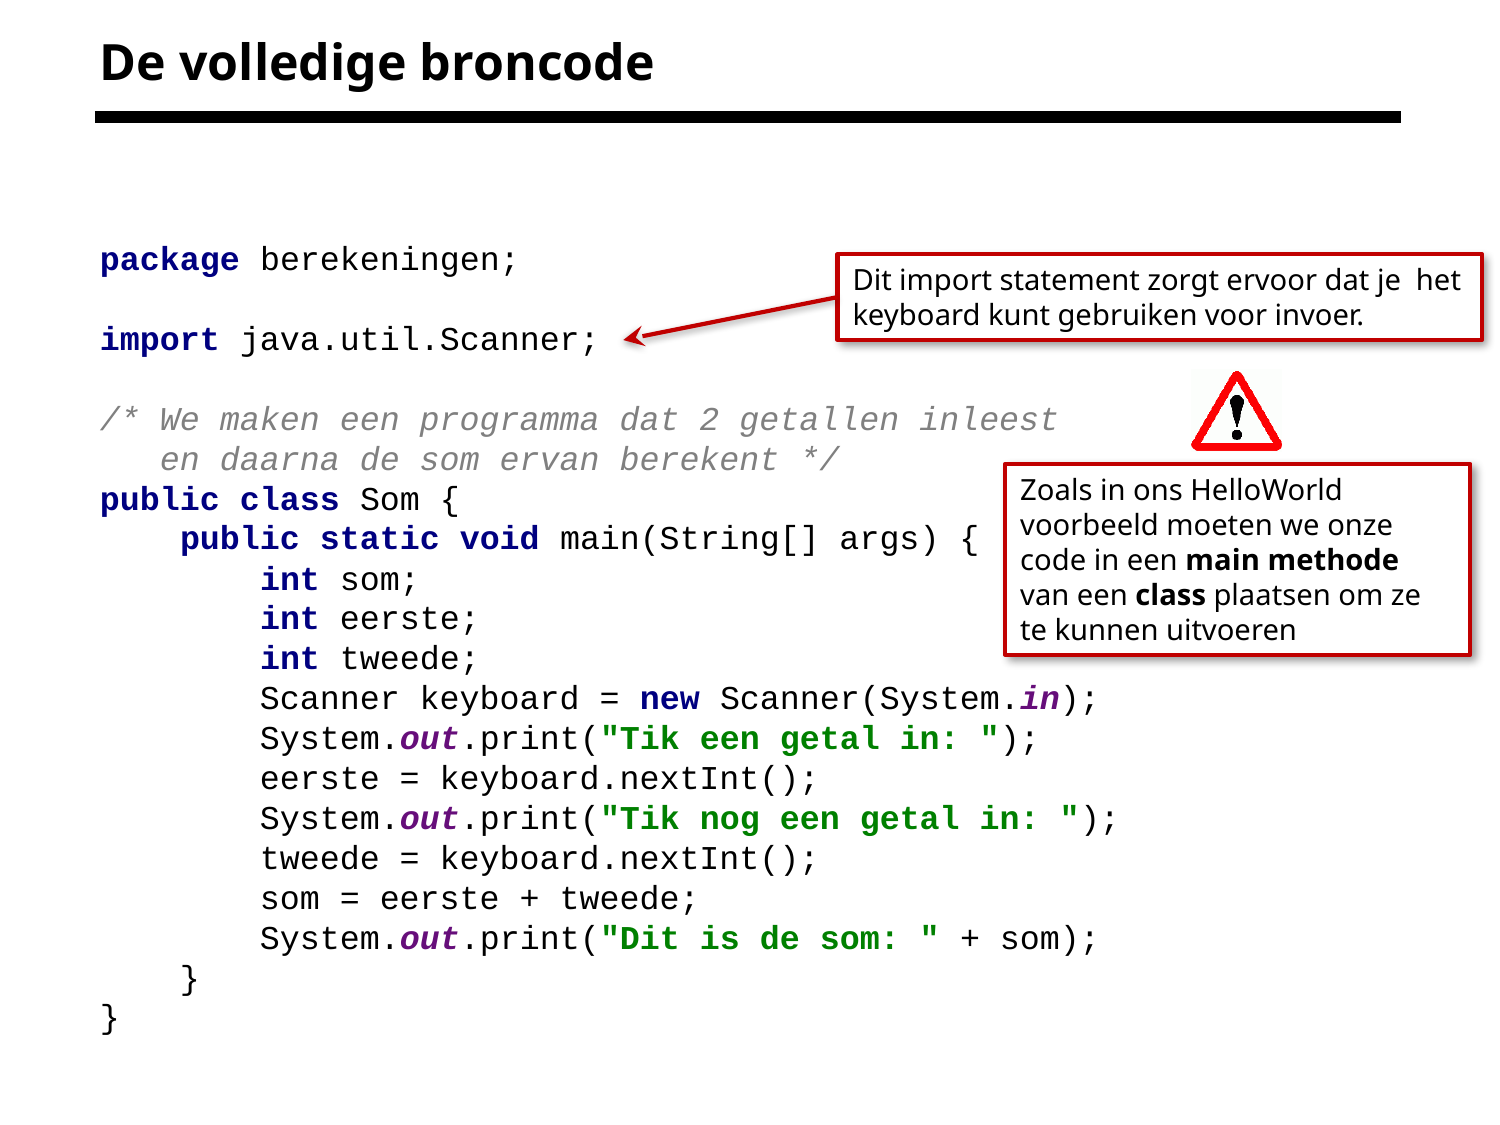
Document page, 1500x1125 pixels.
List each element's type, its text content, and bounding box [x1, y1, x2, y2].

picture [1190, 369, 1282, 452]
title De volledige broncode [84, 23, 1435, 102]
text_box Dit import statement zorgt ervoor dat je het keyboard kunt gebruiken voor invoer. [837, 254, 1482, 340]
text_box Zoals in ons HelloWorld voorbeeld moeten we onze code in een main methode van een class plaatsen om ze te kunnen uitvoeren [1005, 463, 1471, 655]
text_box package berekeningen; import java.util.Scanner; /* We maken een programma dat 2 getallen inleest en daarna de som ervan berekent */ public class Som { public static void main(String[] args) { int som; int eerste; int tweede; Scanner keyboard = new Scanner(System.in); System.out.print("Tik een getal in: "); eerste = keyboard.nextInt(); System.out.print("Tik nog een getal in: "); tweede = keyboard.nextInt(); som = eerste + tweede; System.out.print("Dit is de som: " + som); } } [84, 224, 1328, 1048]
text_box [622, 296, 838, 341]
